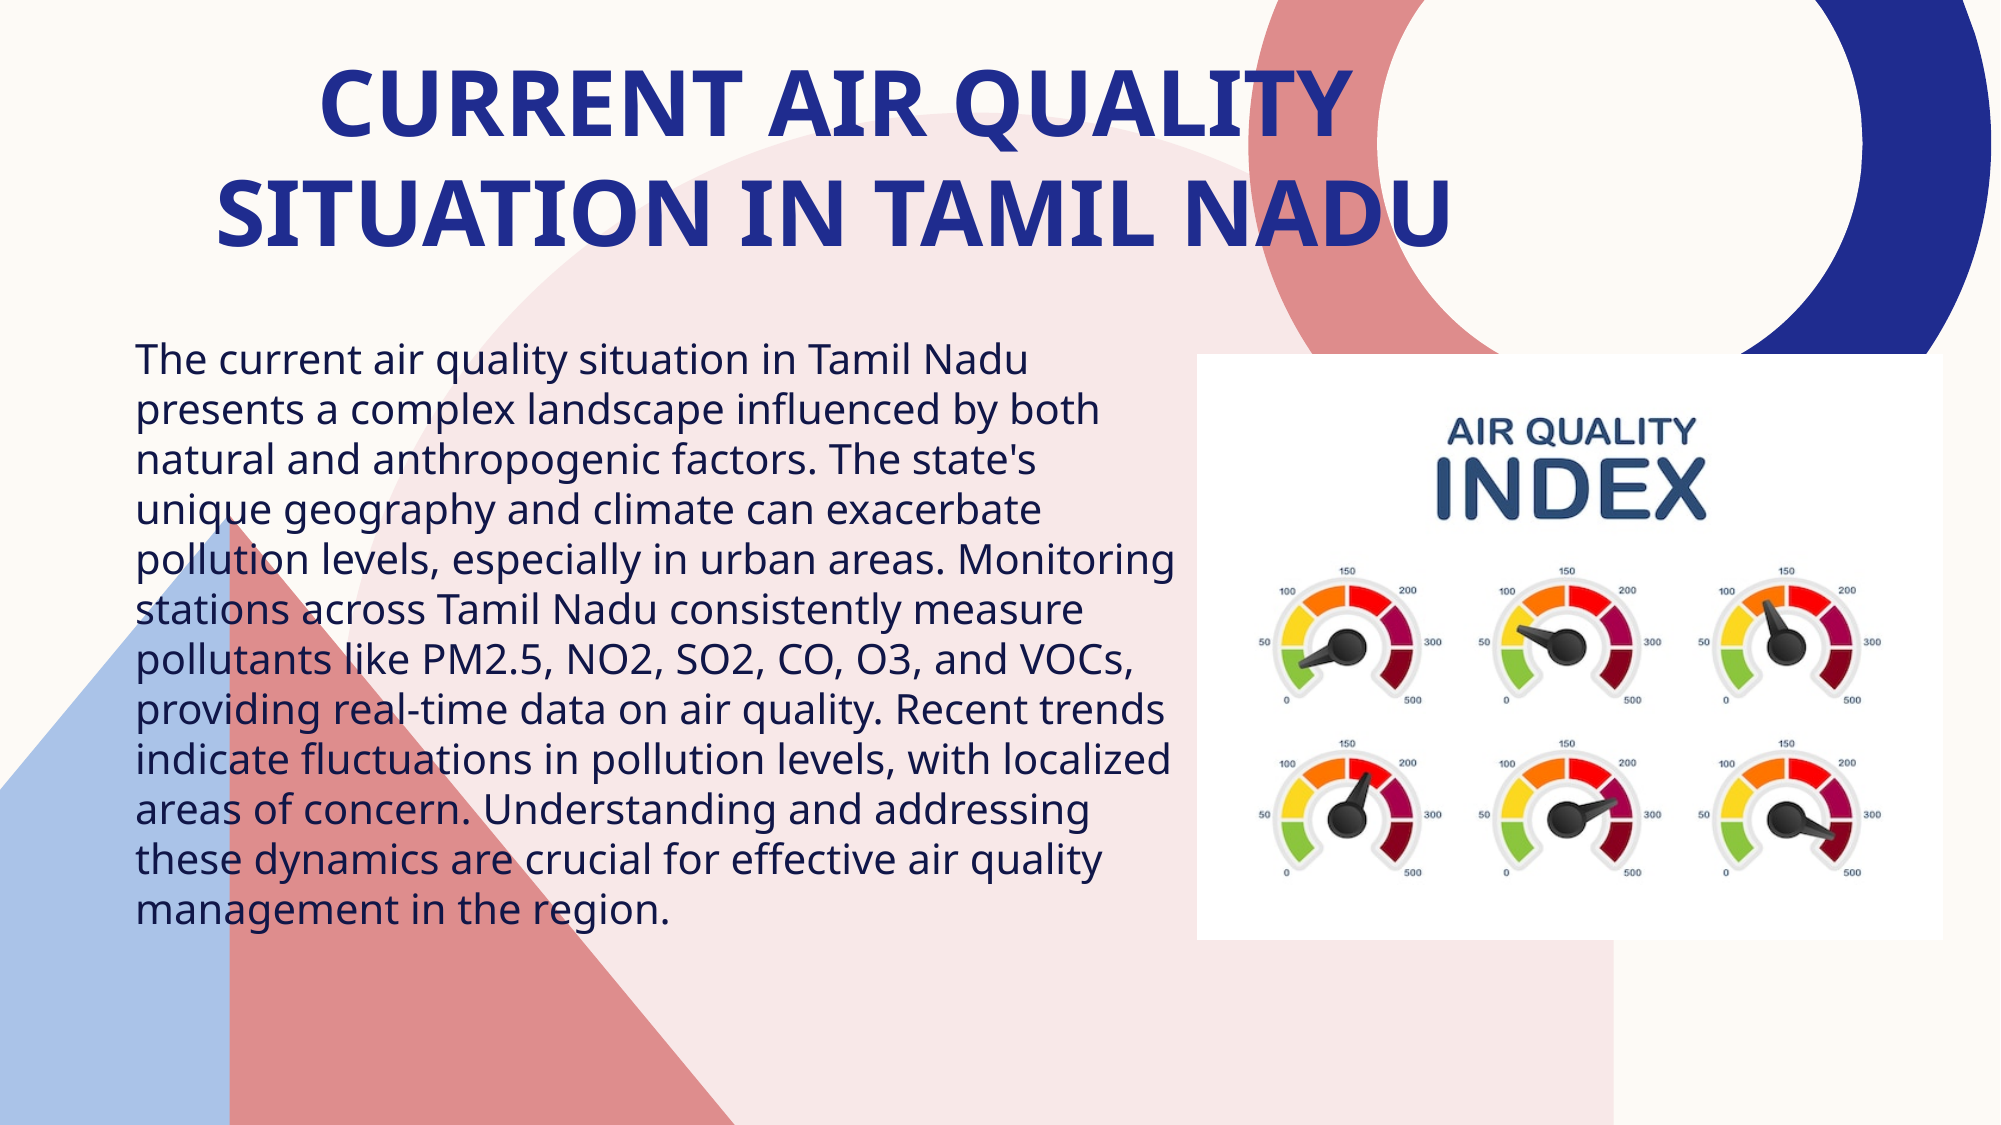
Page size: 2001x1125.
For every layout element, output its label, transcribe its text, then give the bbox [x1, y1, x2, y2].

picture [1197, 354, 1943, 940]
title Current Air Quality Situation in Tamil Nadu [73, 59, 1598, 383]
list The current air quality situation in Tamil Nadu presents a complex landscape influenced by both natural and anthropogenic factors. The state's unique geography and climate can exacerbate pollution levels, especially in urban areas. Monitoring stations across Tamil Nadu consistently measure pollutants like PM2.5, NO2, SO2, CO, O3, and VOCs, providing real-time data on air quality. Recent trends indicate fluctuations in pollution levels, with localized areas of concern. Understanding and addressing these dynamics are crucial for effective air quality management in the region. [135, 547, 1186, 718]
